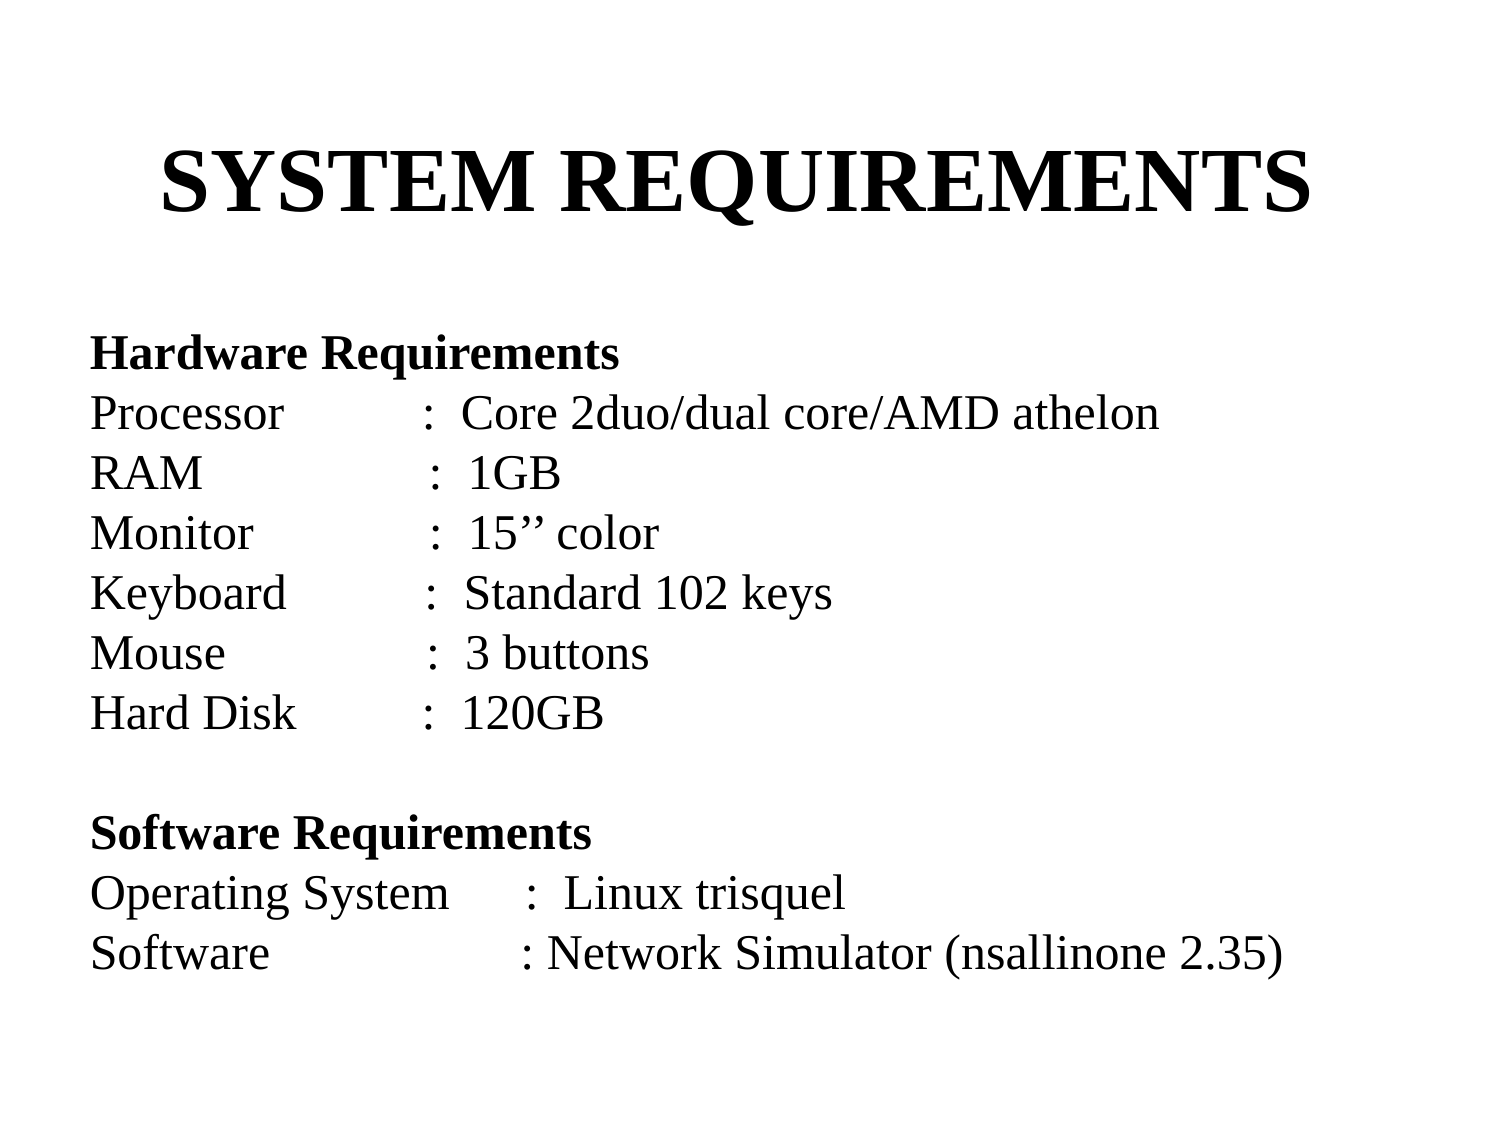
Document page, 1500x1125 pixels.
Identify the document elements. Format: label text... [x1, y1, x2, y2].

text_box Hardware Requirements Processor : Core 2duo/dual core/AMD athelon RAM : 1GB Monitor : 15’’ color Keyboard : Standard 102 keys Mouse : 3 buttons Hard Disk : 120GB Software Requirements Operating System : Linux trisquel Software : Network Simulator (nsallinone 2.35) [75, 312, 1450, 1048]
title SYSTEM REQUIREMENTS [62, 87, 1413, 263]
